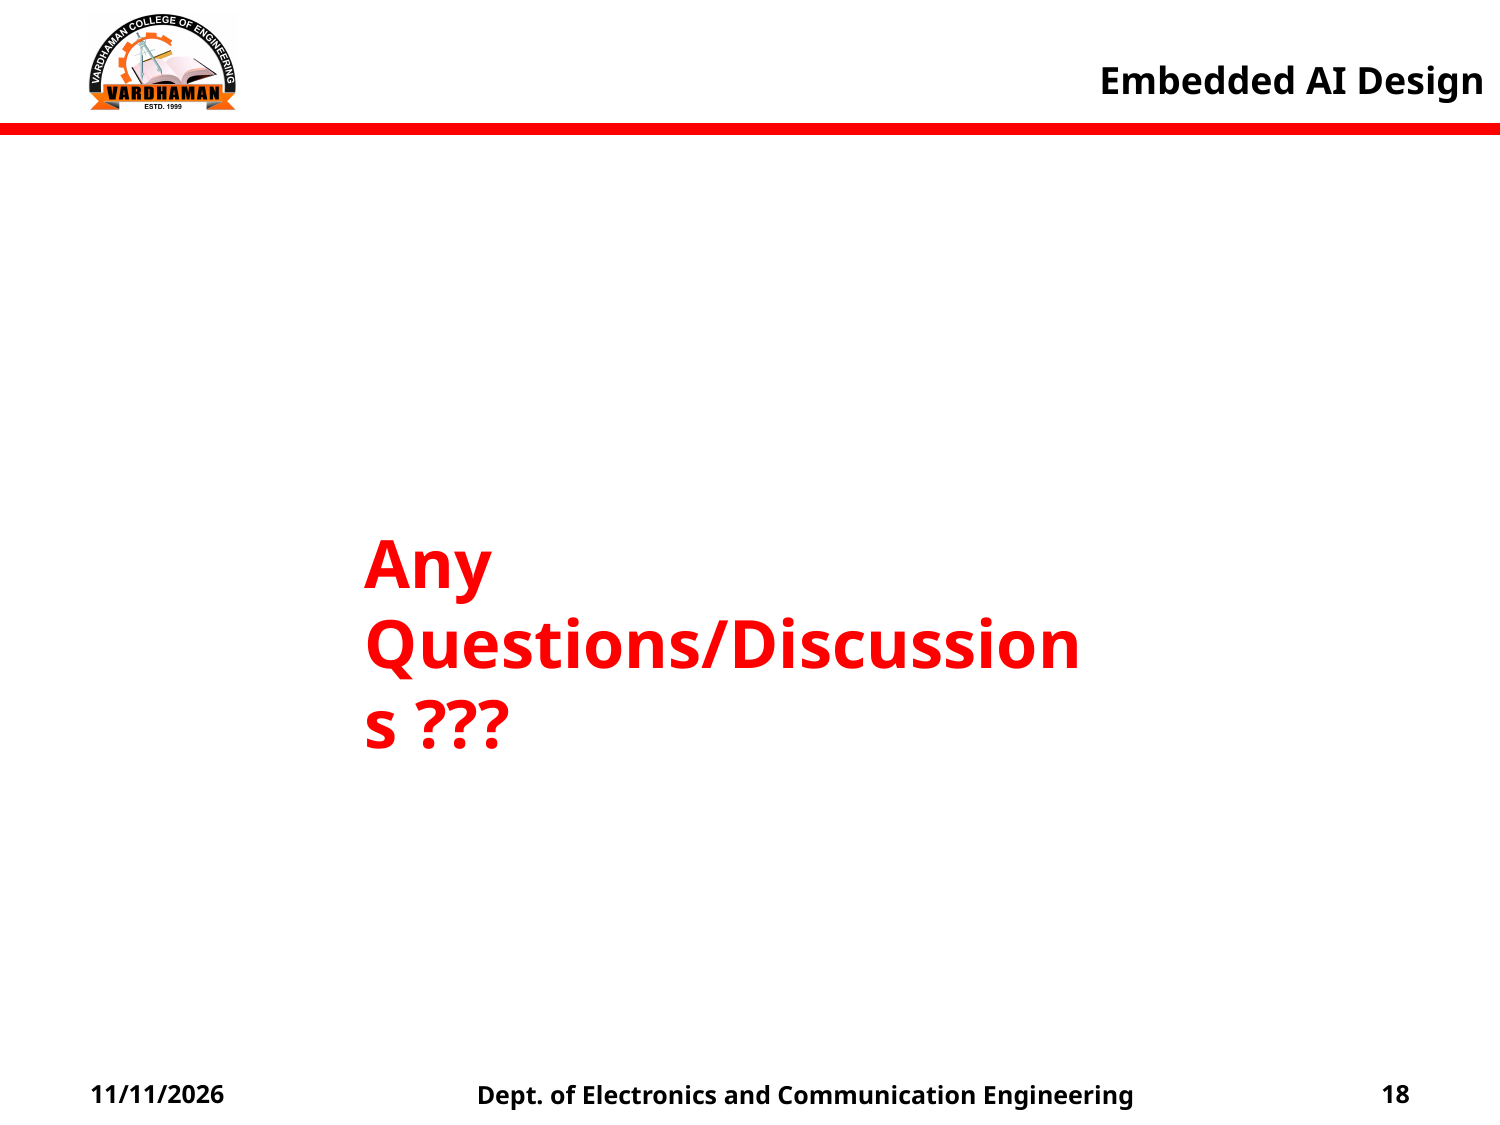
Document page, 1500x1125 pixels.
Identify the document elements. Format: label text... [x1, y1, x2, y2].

footer Dept. of Electronics and Communication Engineering [437, 1065, 1175, 1125]
slide_number 18 [1362, 1065, 1425, 1125]
text_box Embedded AI Design [787, 49, 1500, 110]
picture [87, 12, 238, 113]
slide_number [75, 1065, 250, 1125]
text_box Any Questions/Discussions ??? [349, 514, 1100, 770]
